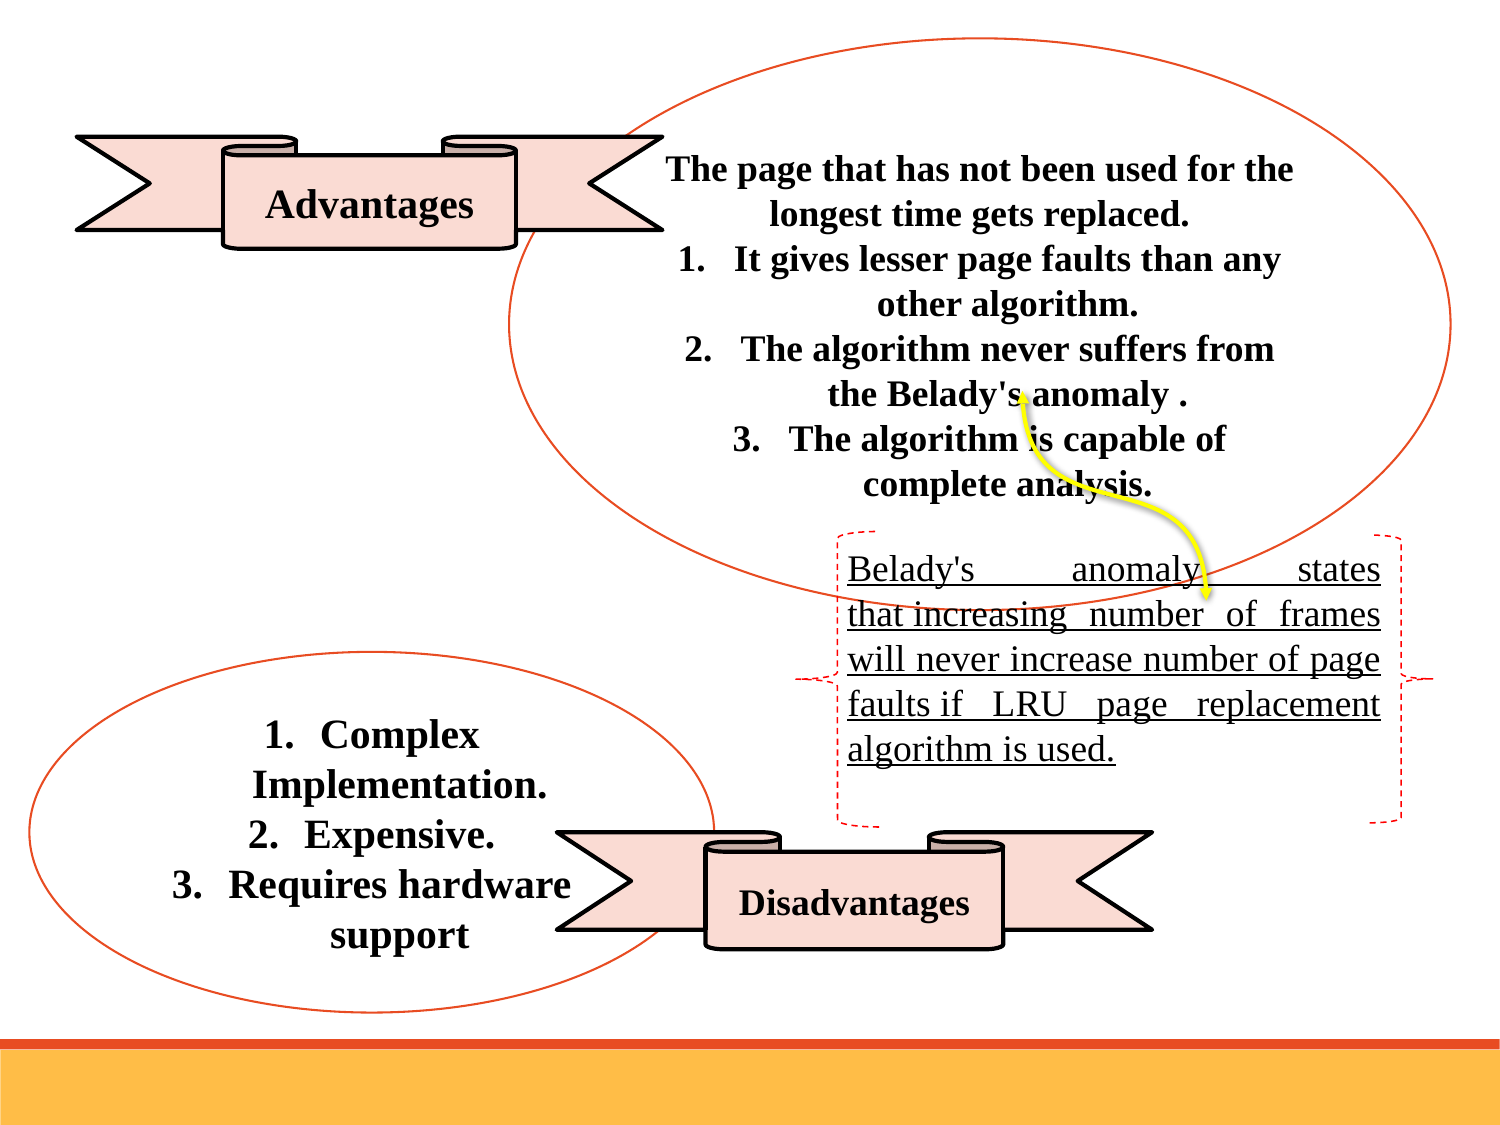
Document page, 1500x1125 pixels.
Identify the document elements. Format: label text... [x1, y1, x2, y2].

text_box Complex Implementation. Expensive. Requires hardware support [28, 650, 716, 1014]
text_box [1008, 403, 1220, 589]
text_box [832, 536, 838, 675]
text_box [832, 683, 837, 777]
text_box Belady's anomaly states that increasing number of frames will never increase number of page faults if LRU page replacement algorithm is used. [880, 536, 1369, 777]
text_box [1369, 535, 1433, 823]
text_box The page that has not been used for the longest time gets replaced. It gives lesser page faults than any other algorithm. The algorithm never suffers from the Belady's anomaly . The algorithm is capable of complete analysis. [508, 37, 1452, 597]
text_box Advantages [74, 134, 665, 251]
text_box Disadvantages [554, 830, 1155, 952]
text_box [795, 531, 880, 828]
